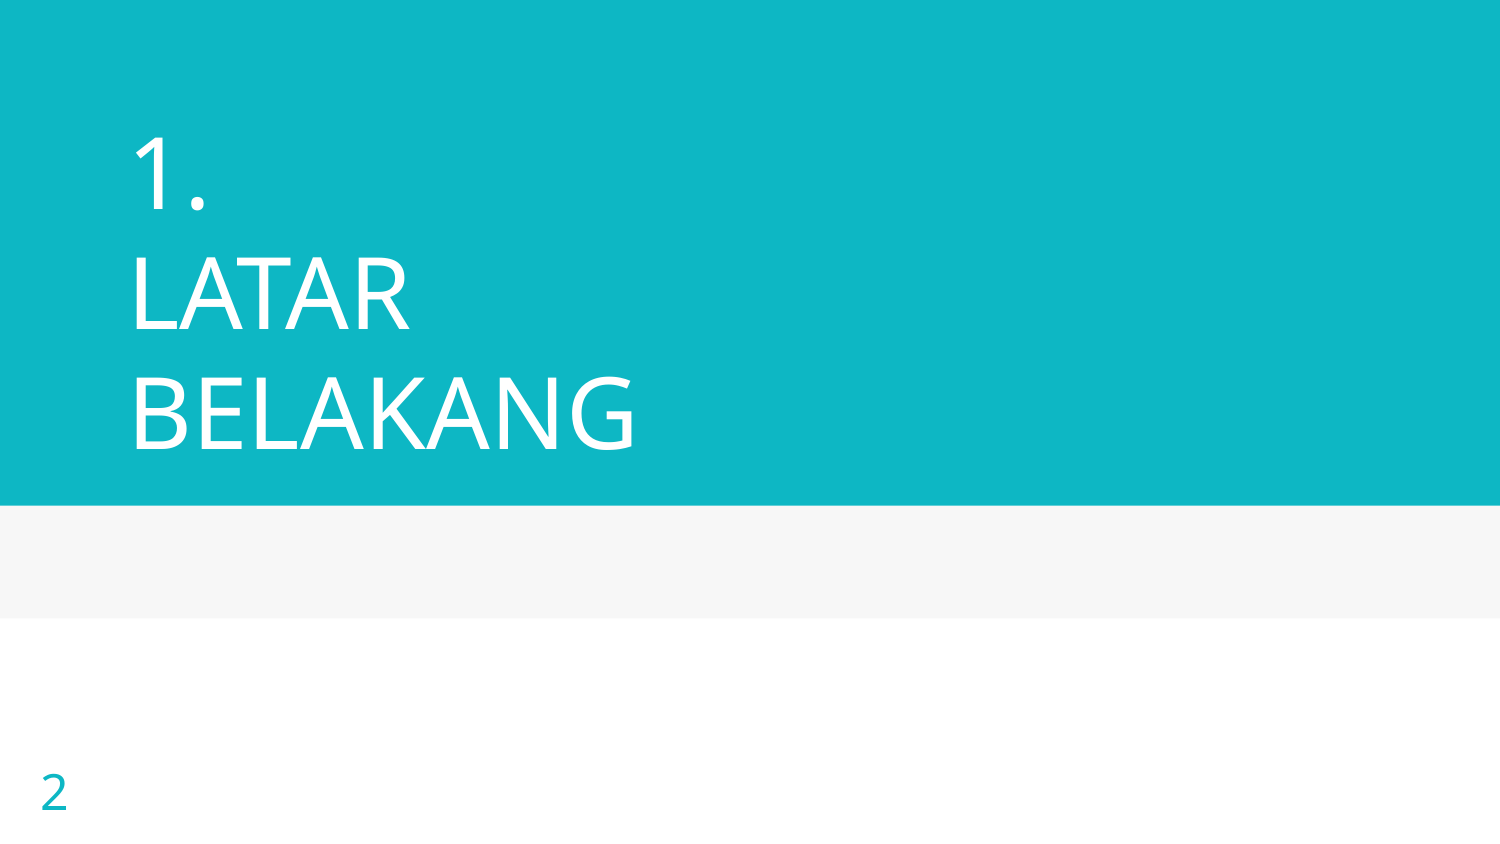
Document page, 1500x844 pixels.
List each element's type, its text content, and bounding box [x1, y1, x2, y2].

title 1. LATAR BELAKANG [112, 312, 935, 485]
slide_number 2 [0, 561, 110, 844]
